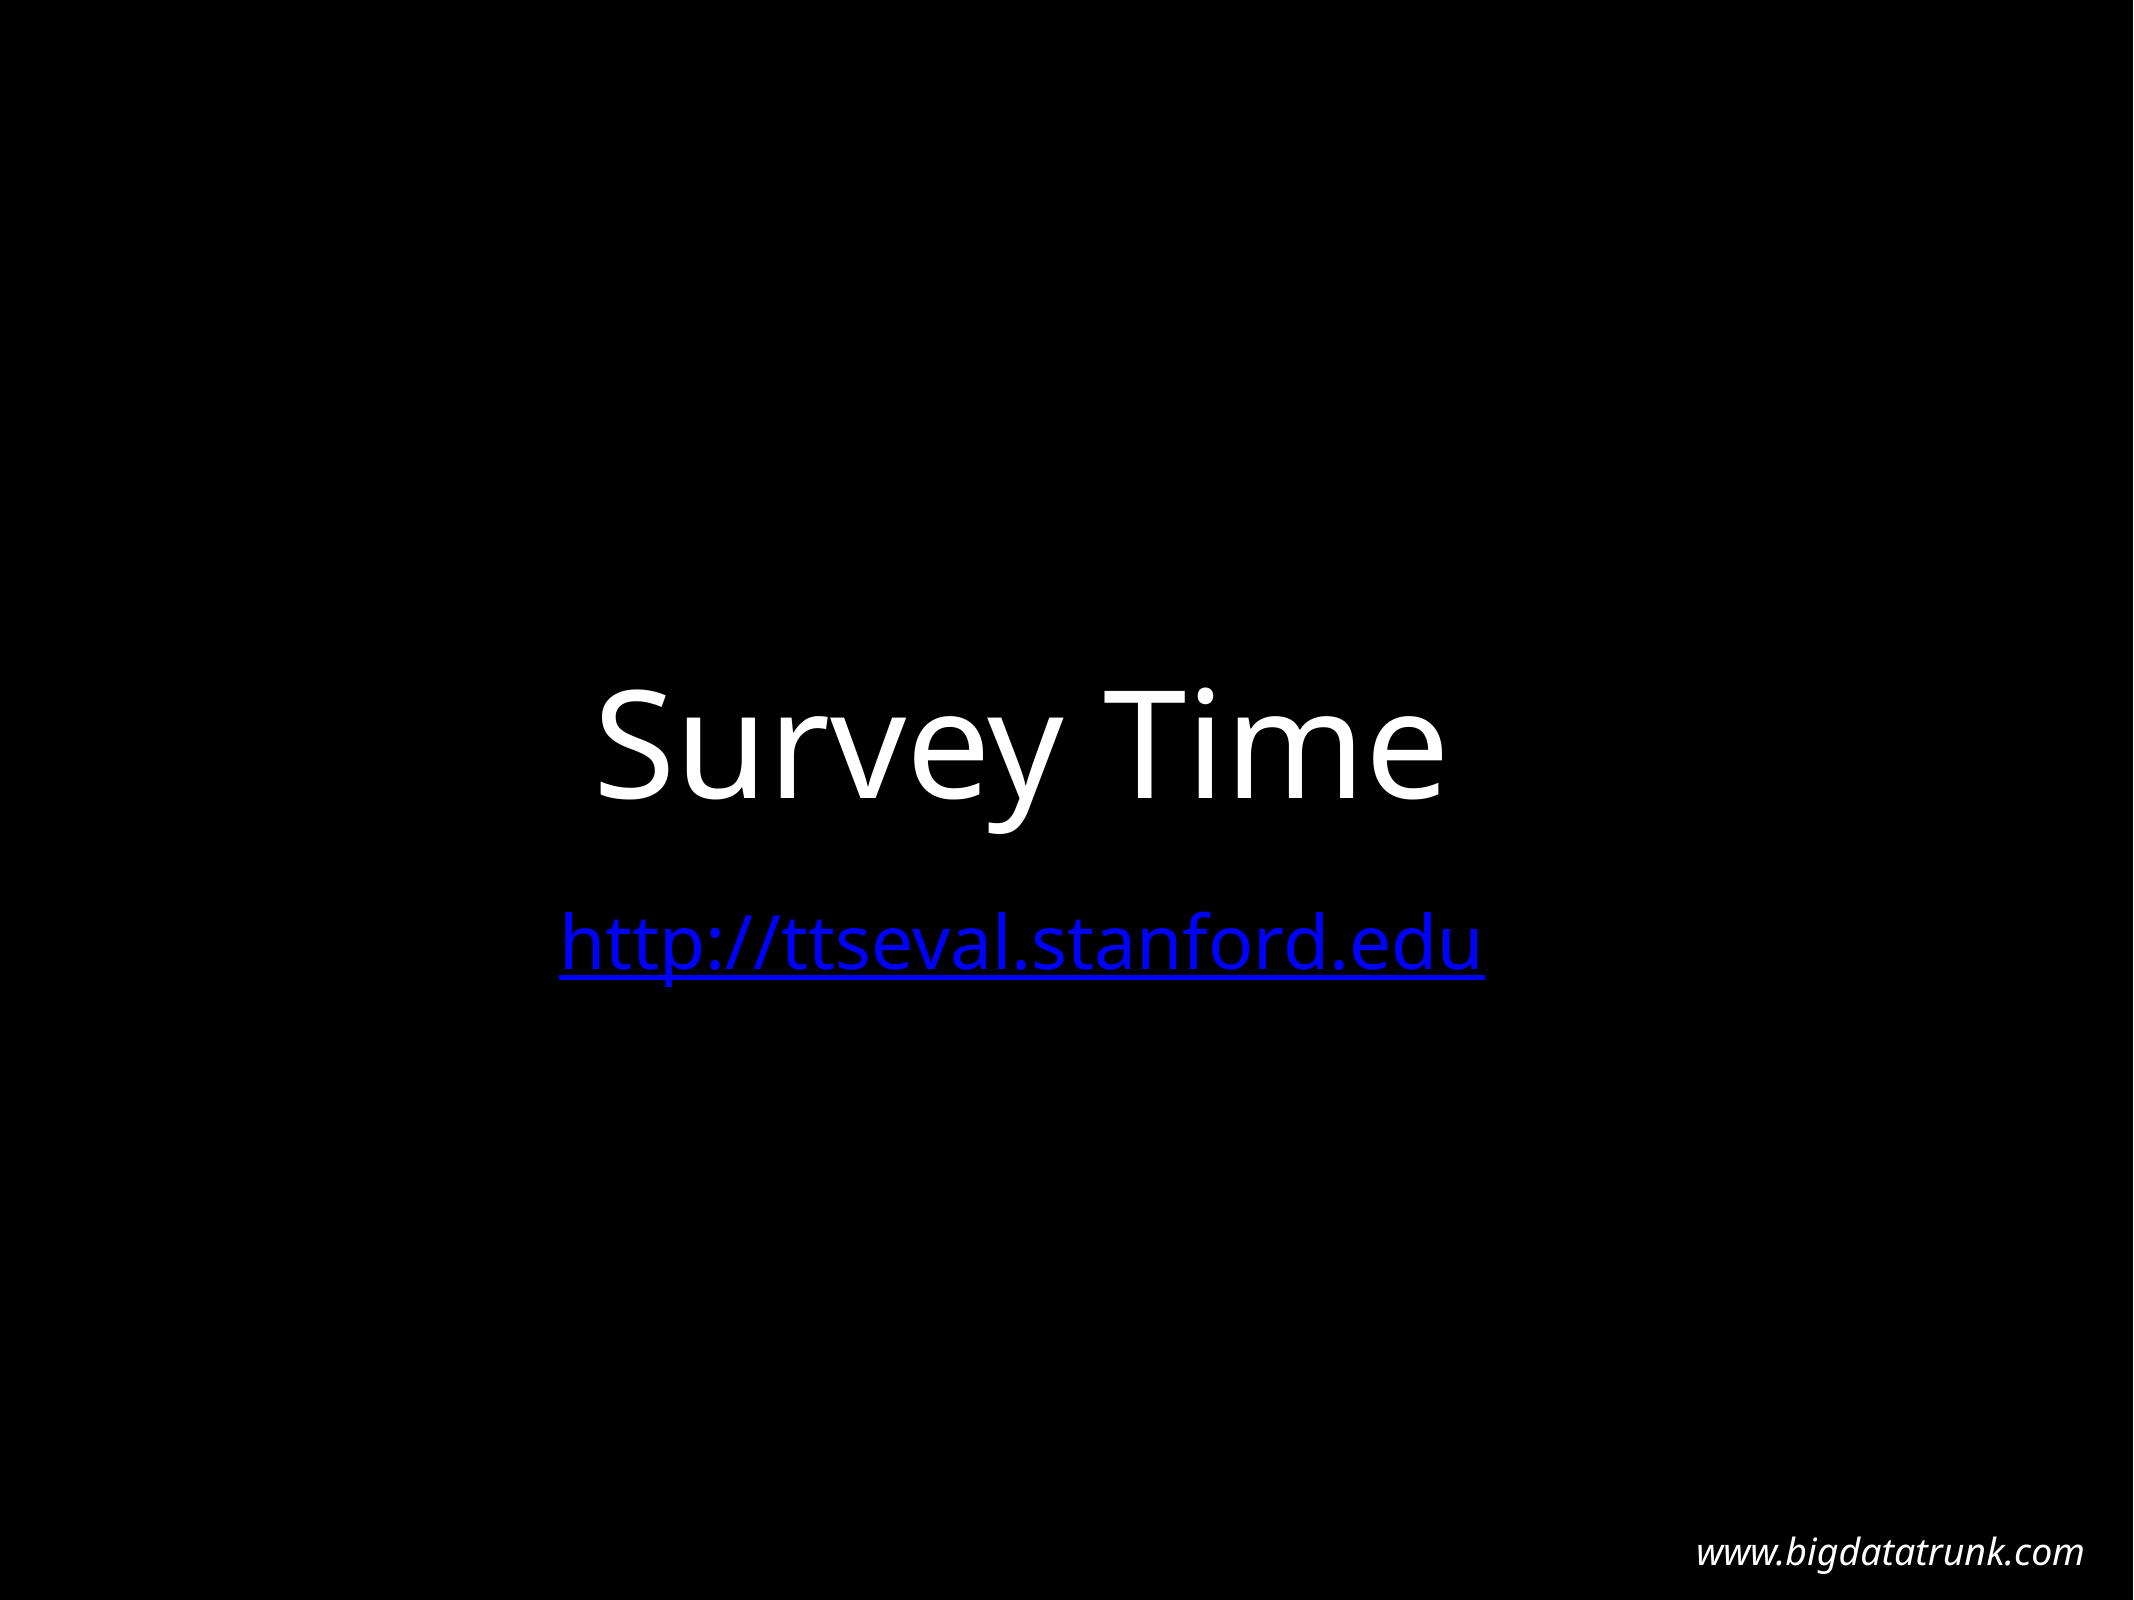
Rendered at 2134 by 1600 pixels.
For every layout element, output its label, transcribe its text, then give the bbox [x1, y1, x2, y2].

text_box Survey Time [280, 641, 1764, 837]
text_box http://ttseval.stanford.edu [544, 887, 1500, 1004]
